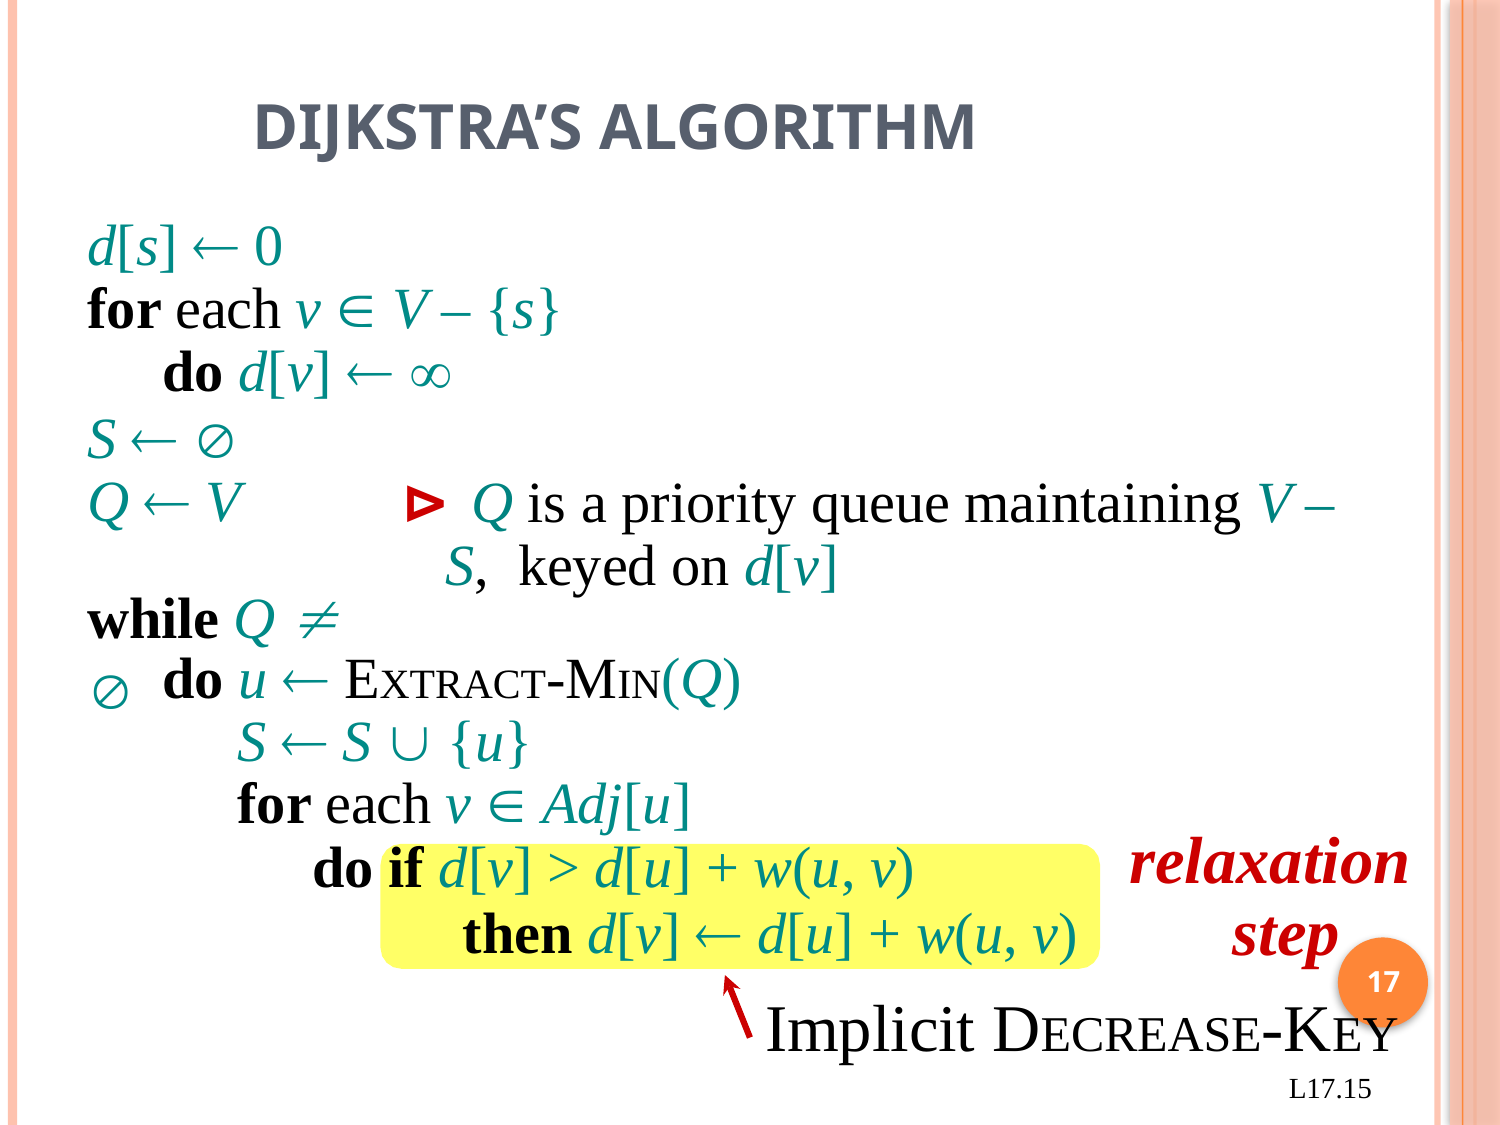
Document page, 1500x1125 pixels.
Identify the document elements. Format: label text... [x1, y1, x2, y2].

text_box L17.15 [1286, 1070, 1379, 1104]
text_box Q  V [85, 460, 254, 533]
text_box [1092, 848, 1101, 964]
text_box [722, 974, 754, 1042]
text_box d[s]  0 for each v  V – {s} do d[v]   S   [85, 209, 569, 470]
title Dijkstra’s algorithm [250, 0, 1057, 162]
text_box do u  EXTRACT-MIN(Q) S  S  {u} for each v  Adj[u] do if d[v] > d[u] + w(u, v) then d[v]  d[u] + w(u, v) [160, 641, 1092, 966]
text_box Implicit DECREASE-KEY [762, 983, 1402, 1066]
text_box ⊳ Q is a priority queue maintaining V – S, keyed on d[v] [399, 461, 1385, 597]
text_box while Q   [85, 575, 389, 721]
text_box relaxation step [1127, 813, 1413, 970]
slide_number 17 [1333, 940, 1434, 1027]
